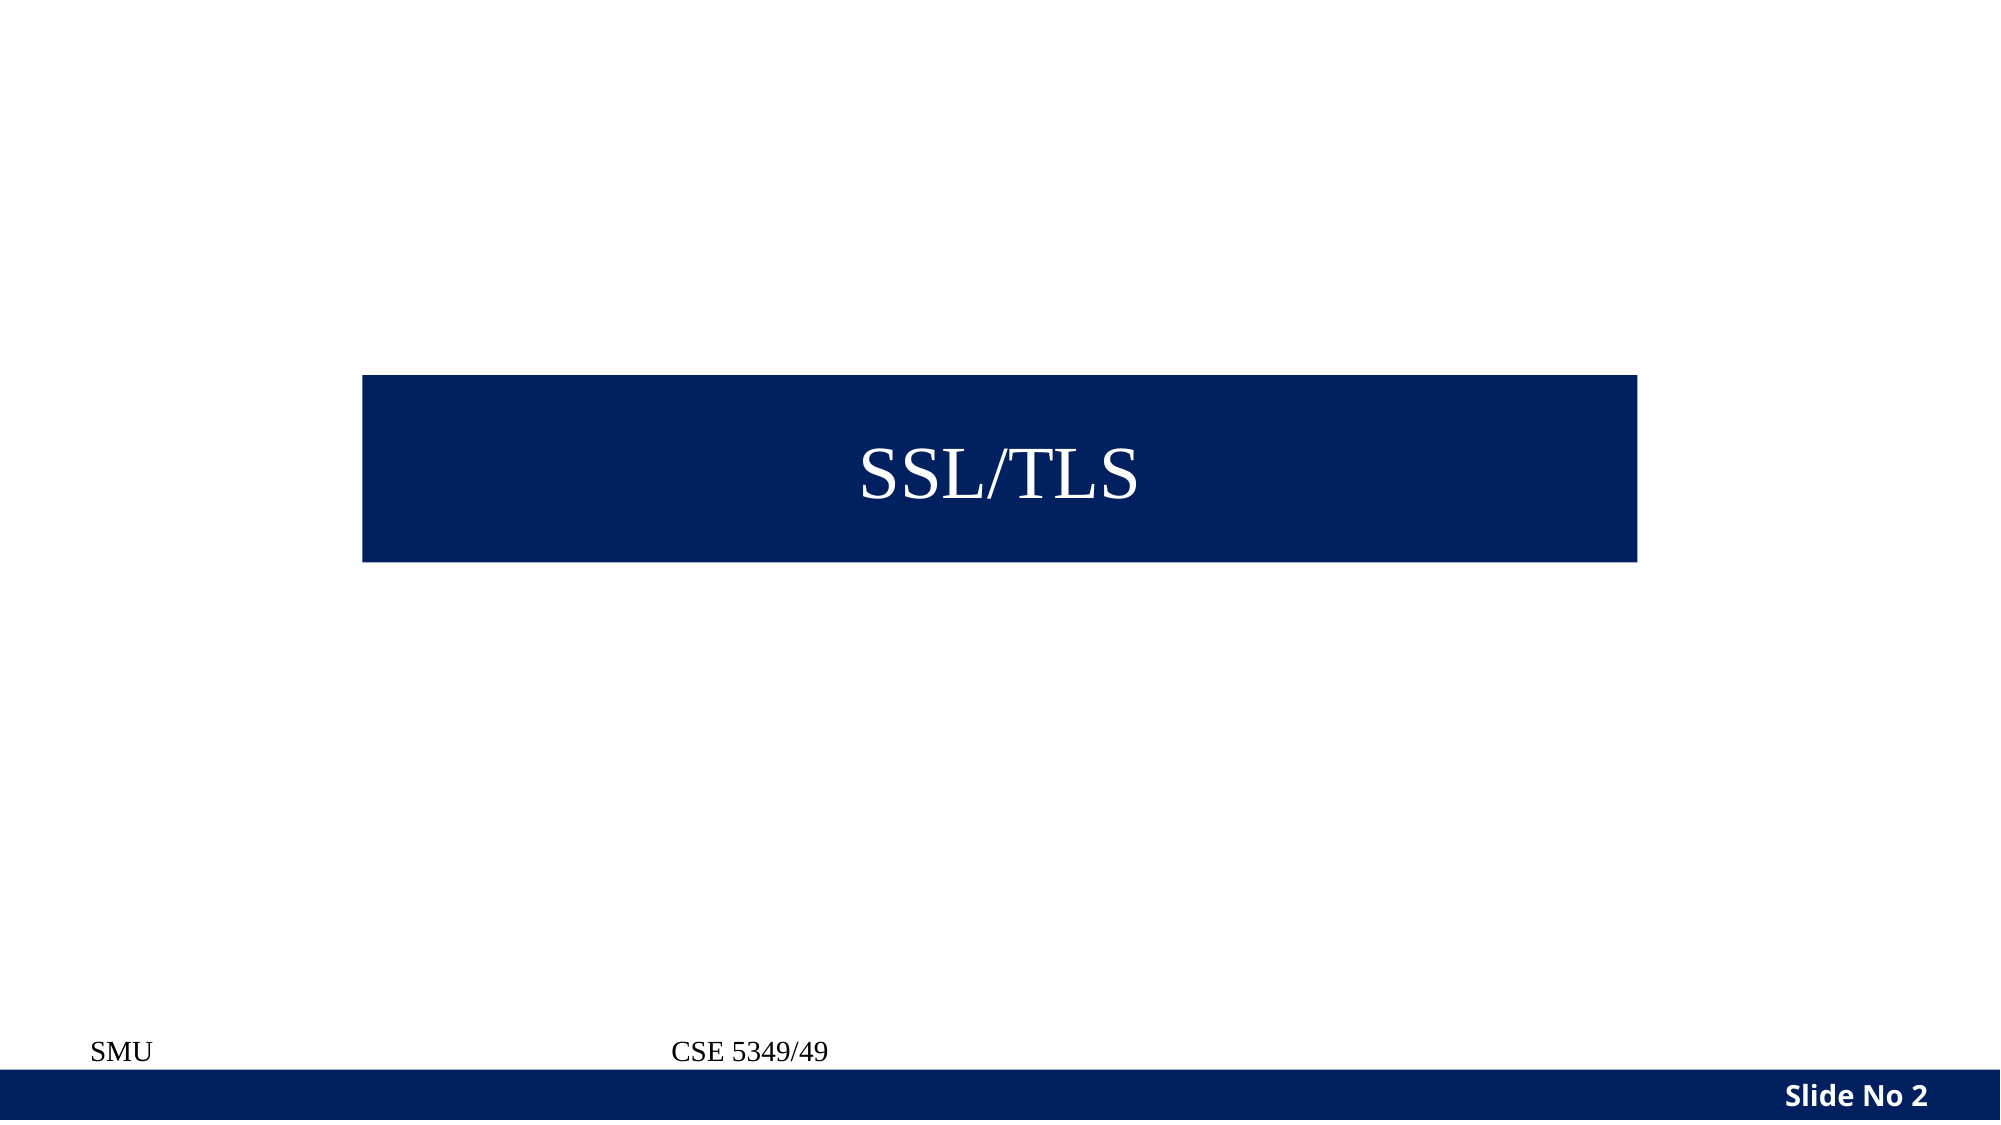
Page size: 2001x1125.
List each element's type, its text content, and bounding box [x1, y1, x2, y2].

footer CSE 5349/49 [512, 1024, 988, 1103]
title SSL/TLS [362, 375, 1638, 563]
slide_number SMU [75, 1024, 425, 1103]
